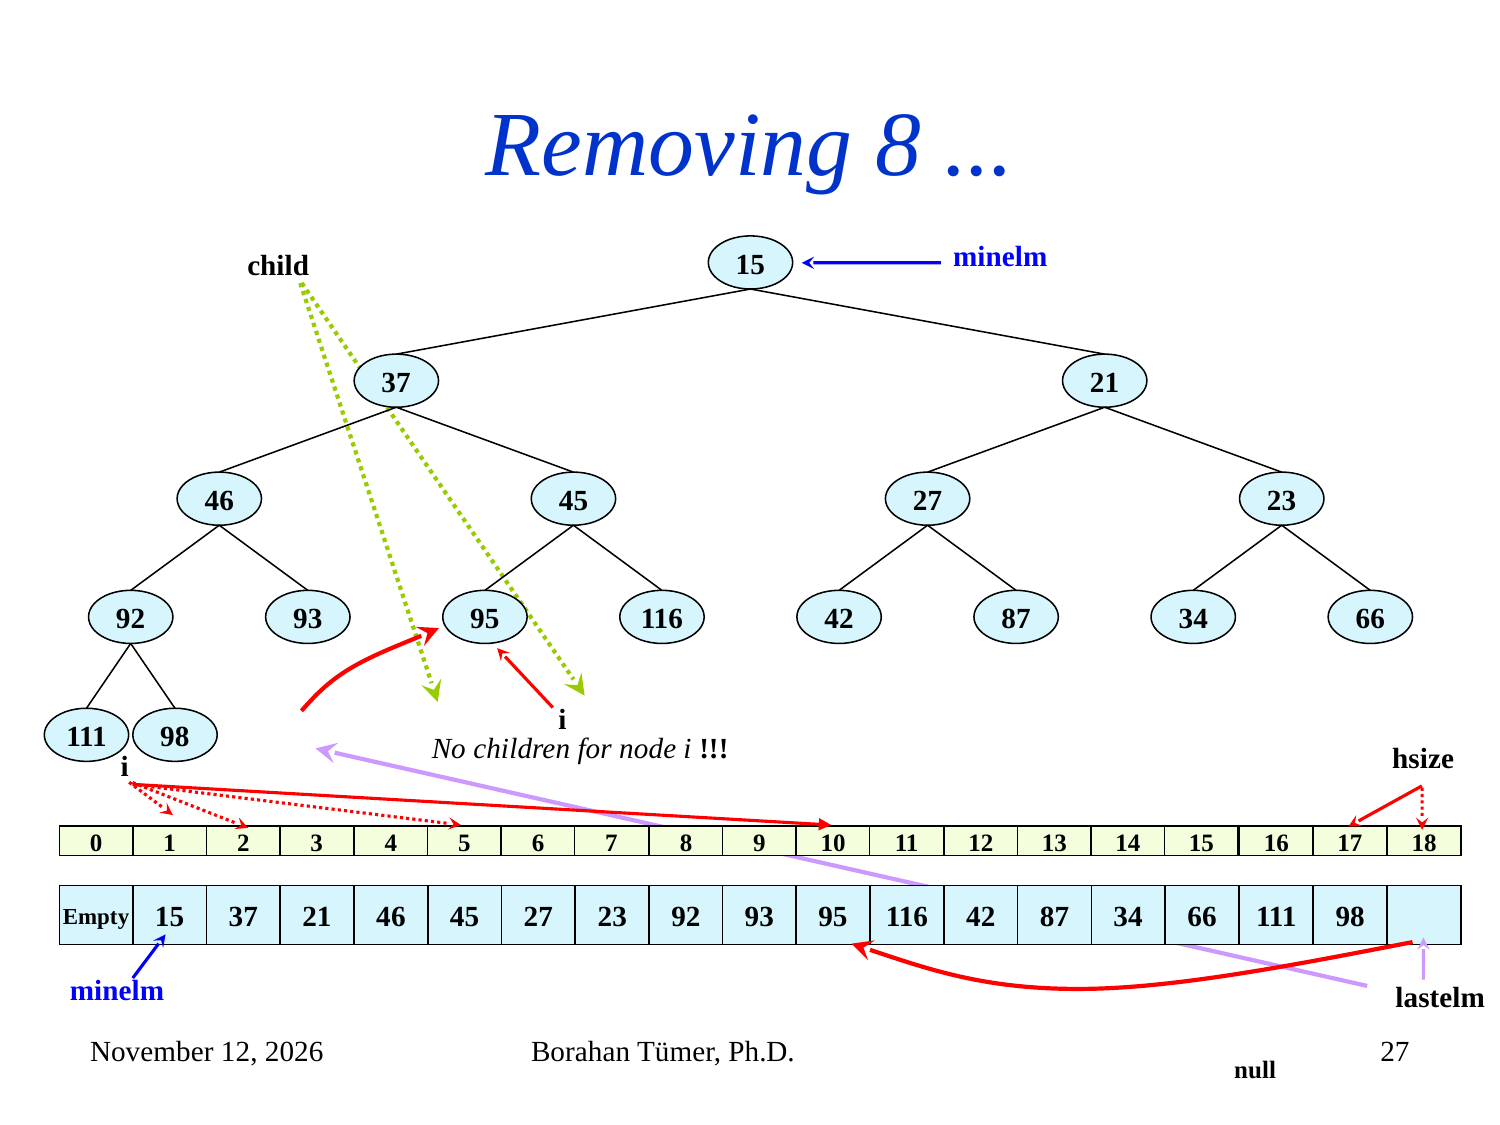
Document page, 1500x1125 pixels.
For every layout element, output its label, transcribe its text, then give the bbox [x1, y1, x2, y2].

text_box hsize [1377, 731, 1470, 782]
text_box [238, 817, 247, 826]
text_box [839, 525, 927, 591]
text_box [1193, 525, 1281, 591]
text_box 46 [177, 472, 262, 525]
text_box 42 [796, 590, 882, 644]
text_box 95 [442, 590, 528, 644]
text_box [449, 817, 461, 826]
text_box i [105, 739, 144, 790]
text_box 66 [1328, 590, 1413, 644]
text_box 21 [1062, 354, 1147, 407]
text_box 37 [354, 354, 439, 407]
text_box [396, 407, 574, 473]
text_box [130, 643, 175, 709]
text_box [1281, 525, 1371, 591]
text_box 27 [885, 472, 970, 525]
text_box [132, 784, 832, 826]
text_box lastelm [1380, 970, 1500, 1021]
text_box 45 [531, 472, 616, 525]
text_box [59, 826, 1461, 856]
text_box 116 [619, 590, 705, 644]
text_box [750, 288, 1105, 355]
text_box [159, 802, 173, 816]
title Removing 8 ... [75, 45, 1425, 233]
slide_number 27 [1074, 1024, 1425, 1103]
text_box [1415, 817, 1429, 826]
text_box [927, 407, 1104, 473]
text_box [484, 525, 573, 591]
text_box null [1219, 1046, 1292, 1092]
text_box [1348, 815, 1363, 826]
text_box 93 [265, 590, 351, 644]
text_box 15 [708, 235, 793, 288]
text_box 111 [44, 708, 129, 762]
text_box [396, 288, 750, 355]
text_box minelm [55, 964, 180, 1014]
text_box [130, 525, 219, 591]
text_box [801, 256, 815, 269]
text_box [1104, 407, 1282, 473]
text_box minelm [938, 230, 1063, 280]
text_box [59, 885, 1461, 945]
text_box [852, 945, 1399, 990]
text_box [219, 407, 396, 473]
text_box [573, 525, 662, 591]
footer Borahan Tümer, Ph.D. [512, 1024, 988, 1103]
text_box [86, 643, 130, 709]
text_box [301, 626, 439, 711]
text_box [497, 648, 511, 662]
text_box 34 [1151, 590, 1236, 644]
text_box i [543, 693, 582, 721]
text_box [219, 525, 308, 591]
text_box 98 [132, 708, 218, 762]
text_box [927, 525, 1017, 591]
text_box 23 [1239, 472, 1324, 525]
text_box [564, 672, 585, 696]
text_box [421, 678, 442, 702]
text_box [315, 742, 339, 764]
text_box No children for node i !!! [417, 721, 744, 772]
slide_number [75, 1024, 425, 1103]
text_box 87 [973, 590, 1059, 644]
text_box 92 [88, 590, 173, 643]
text_box child [232, 238, 325, 289]
